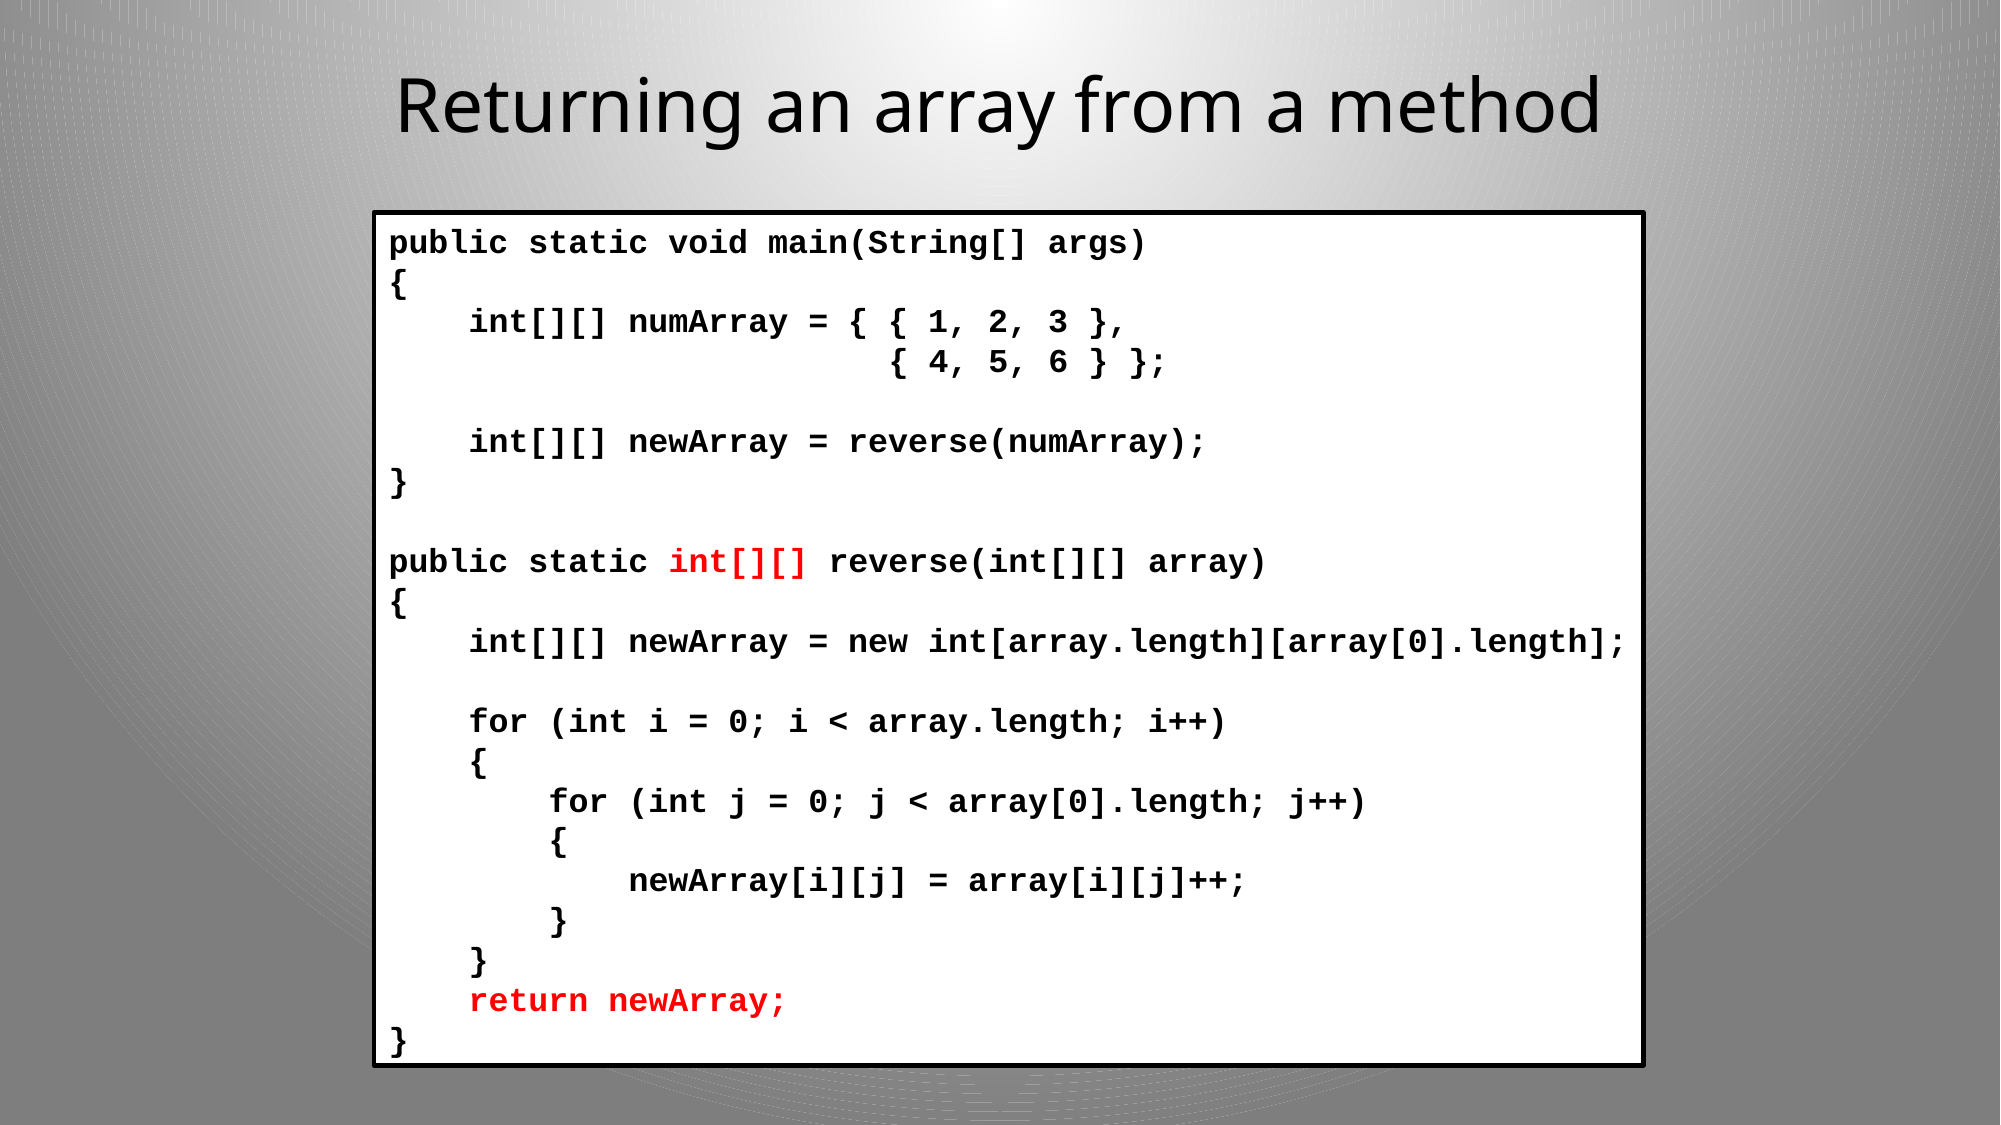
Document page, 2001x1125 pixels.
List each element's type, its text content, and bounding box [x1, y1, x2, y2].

title Returning an array from a method [99, 37, 1900, 168]
text_box public static void main(String[] args) { int[][] numArray = { { 1, 2, 3 }, { 4, 5, 6 } }; int[][] newArray = reverse(numArray); } public static int[][] reverse(int[][] array) { int[][] newArray = new int[array.length][array[0].length]; for (int i = 0; i < array.length; i++) { for (int j = 0; j < array[0].length; j++) { newArray[i][j] = array[i][j]++; } } return newArray; } [372, 210, 1646, 1068]
